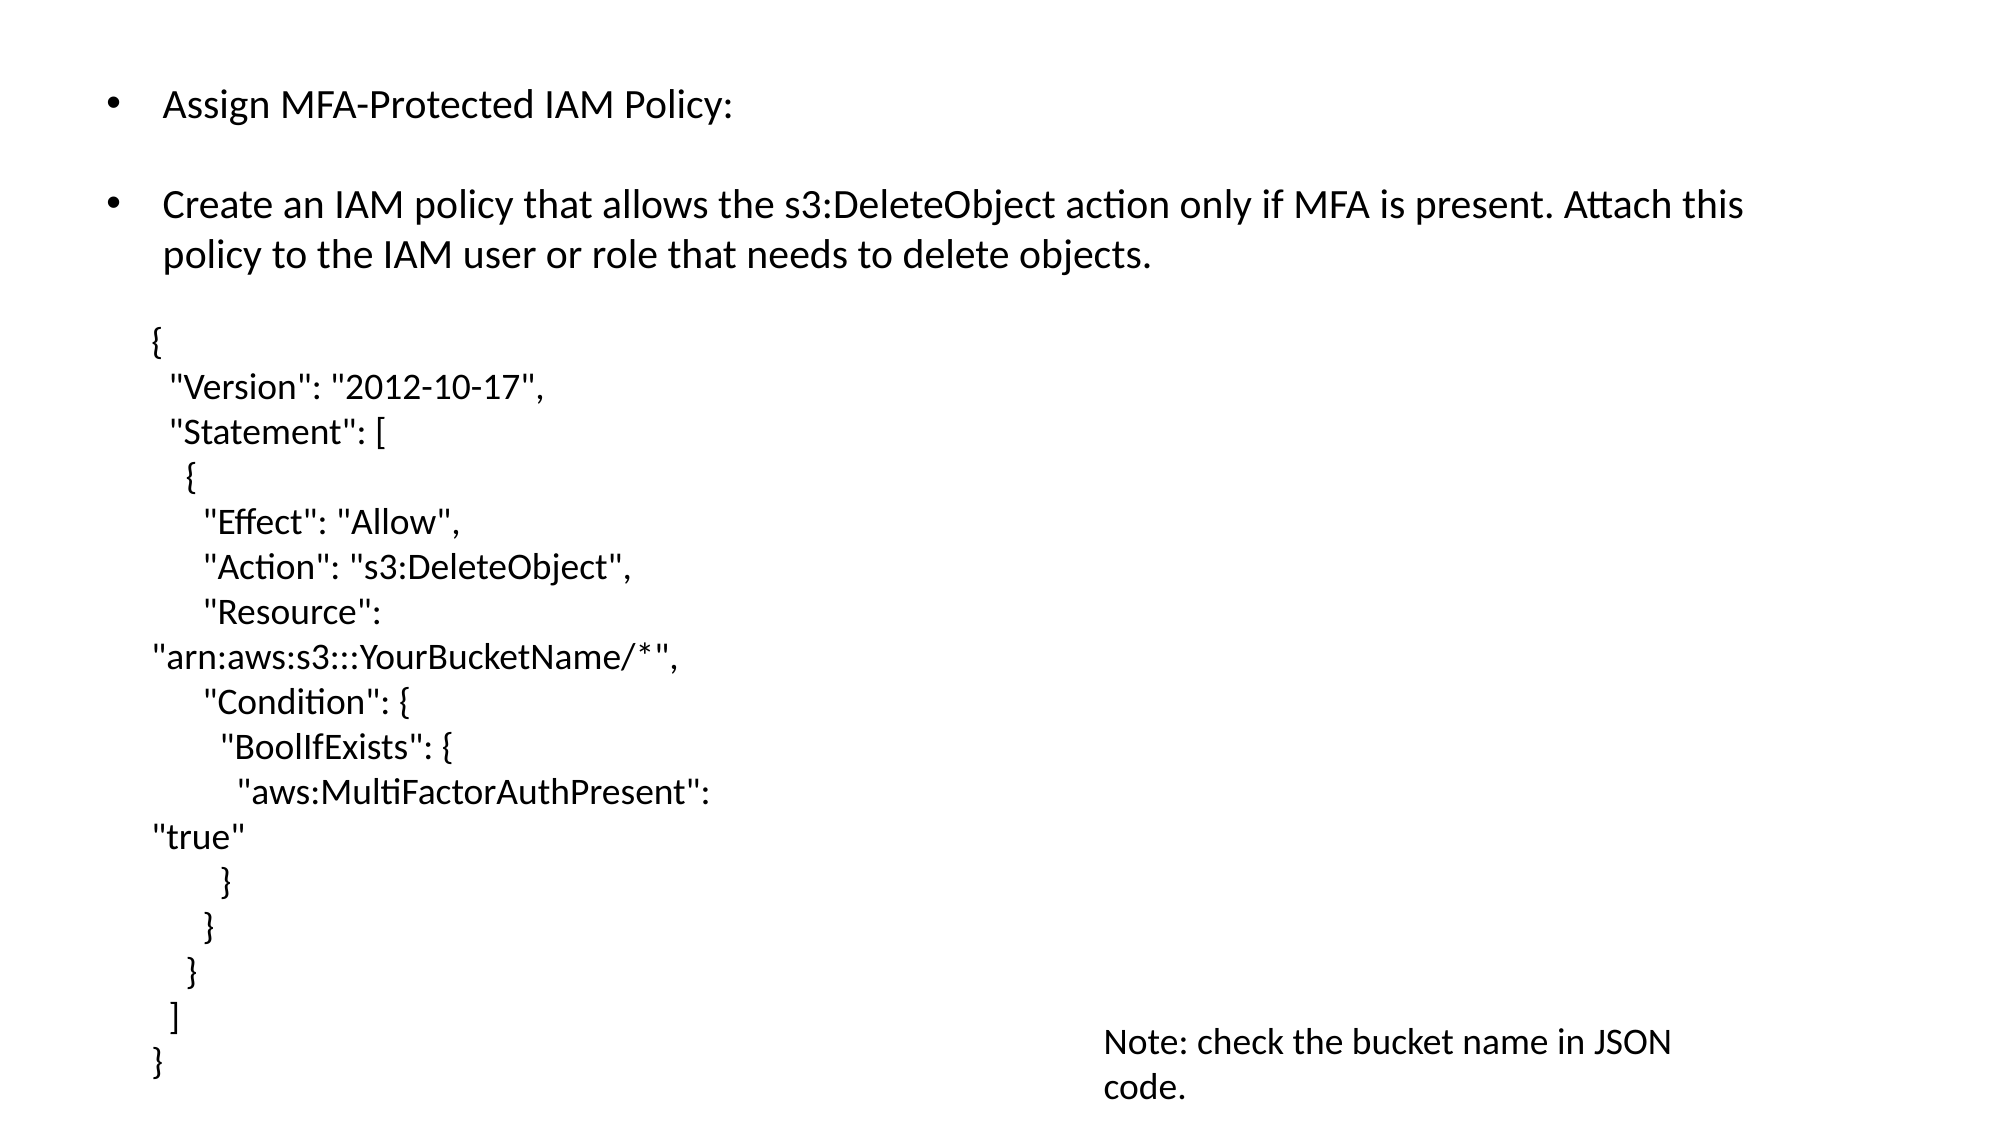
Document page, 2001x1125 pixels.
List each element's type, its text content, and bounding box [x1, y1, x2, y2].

text_box { "Version": "2012-10-17", "Statement": [ { "Effect": "Allow", "Action": "s3:DeleteObject", "Resource": "arn:aws:s3:::YourBucketName/*", "Condition": { "BoolIfExists": { "aws:MultiFactorAuthPresent": "true" } } } ] } [136, 309, 804, 1090]
text_box Assign MFA-Protected IAM Policy: Create an IAM policy that allows the s3:DeleteObject action only if MFA is present. Attach this policy to the IAM user or role that needs to delete objects. [91, 69, 1765, 285]
text_box Note: check the bucket name in JSON code. [1089, 1009, 1756, 1125]
